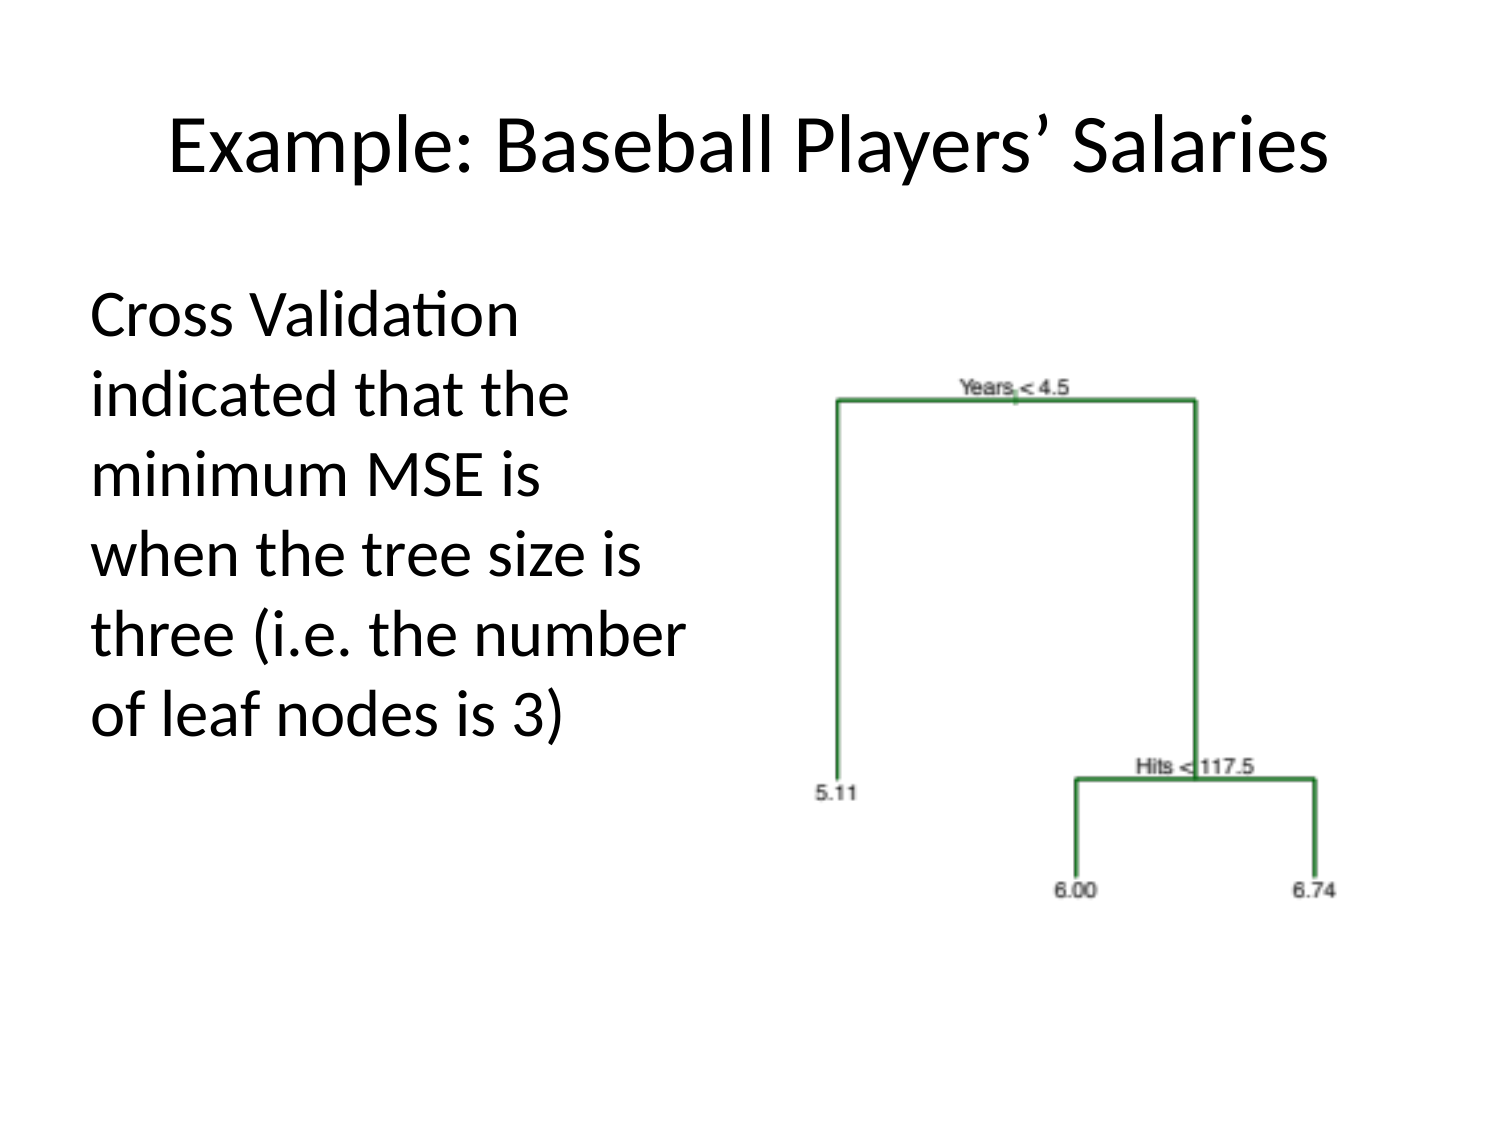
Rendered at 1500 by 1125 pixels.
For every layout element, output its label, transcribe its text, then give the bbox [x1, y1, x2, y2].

picture [720, 335, 1379, 927]
list Cross Validation indicated that the minimum MSE is when the tree size is three (i.e. the number of leaf nodes is 3) [75, 262, 721, 1072]
title Example: Baseball Players’ Salaries [75, 45, 1425, 233]
